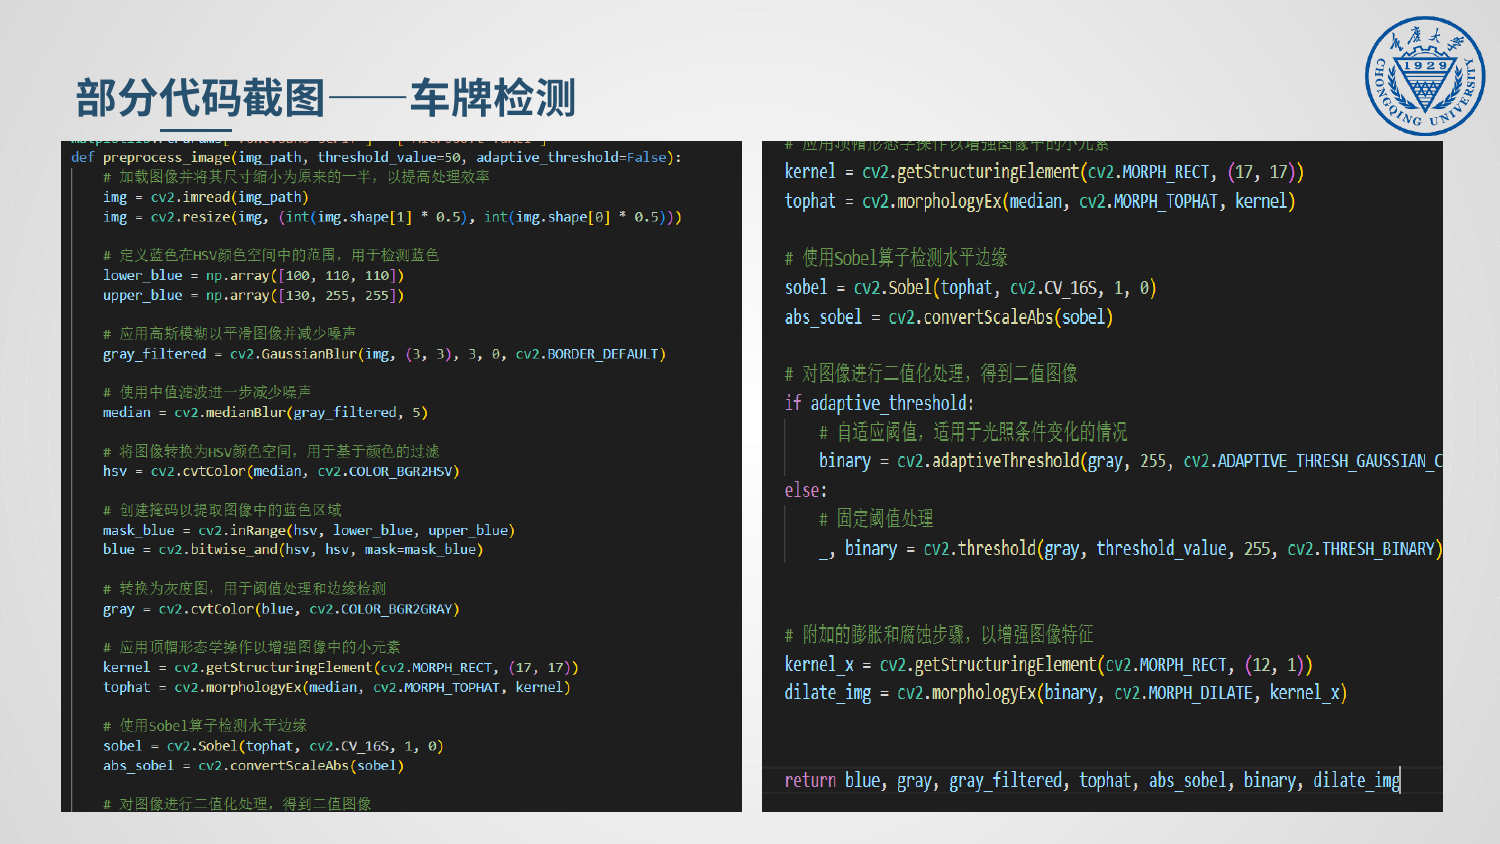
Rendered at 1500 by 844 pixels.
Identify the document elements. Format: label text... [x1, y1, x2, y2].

text_box 部分代码截图——车牌检测 [61, 64, 812, 130]
picture [61, 141, 742, 812]
picture [762, 10, 1490, 812]
